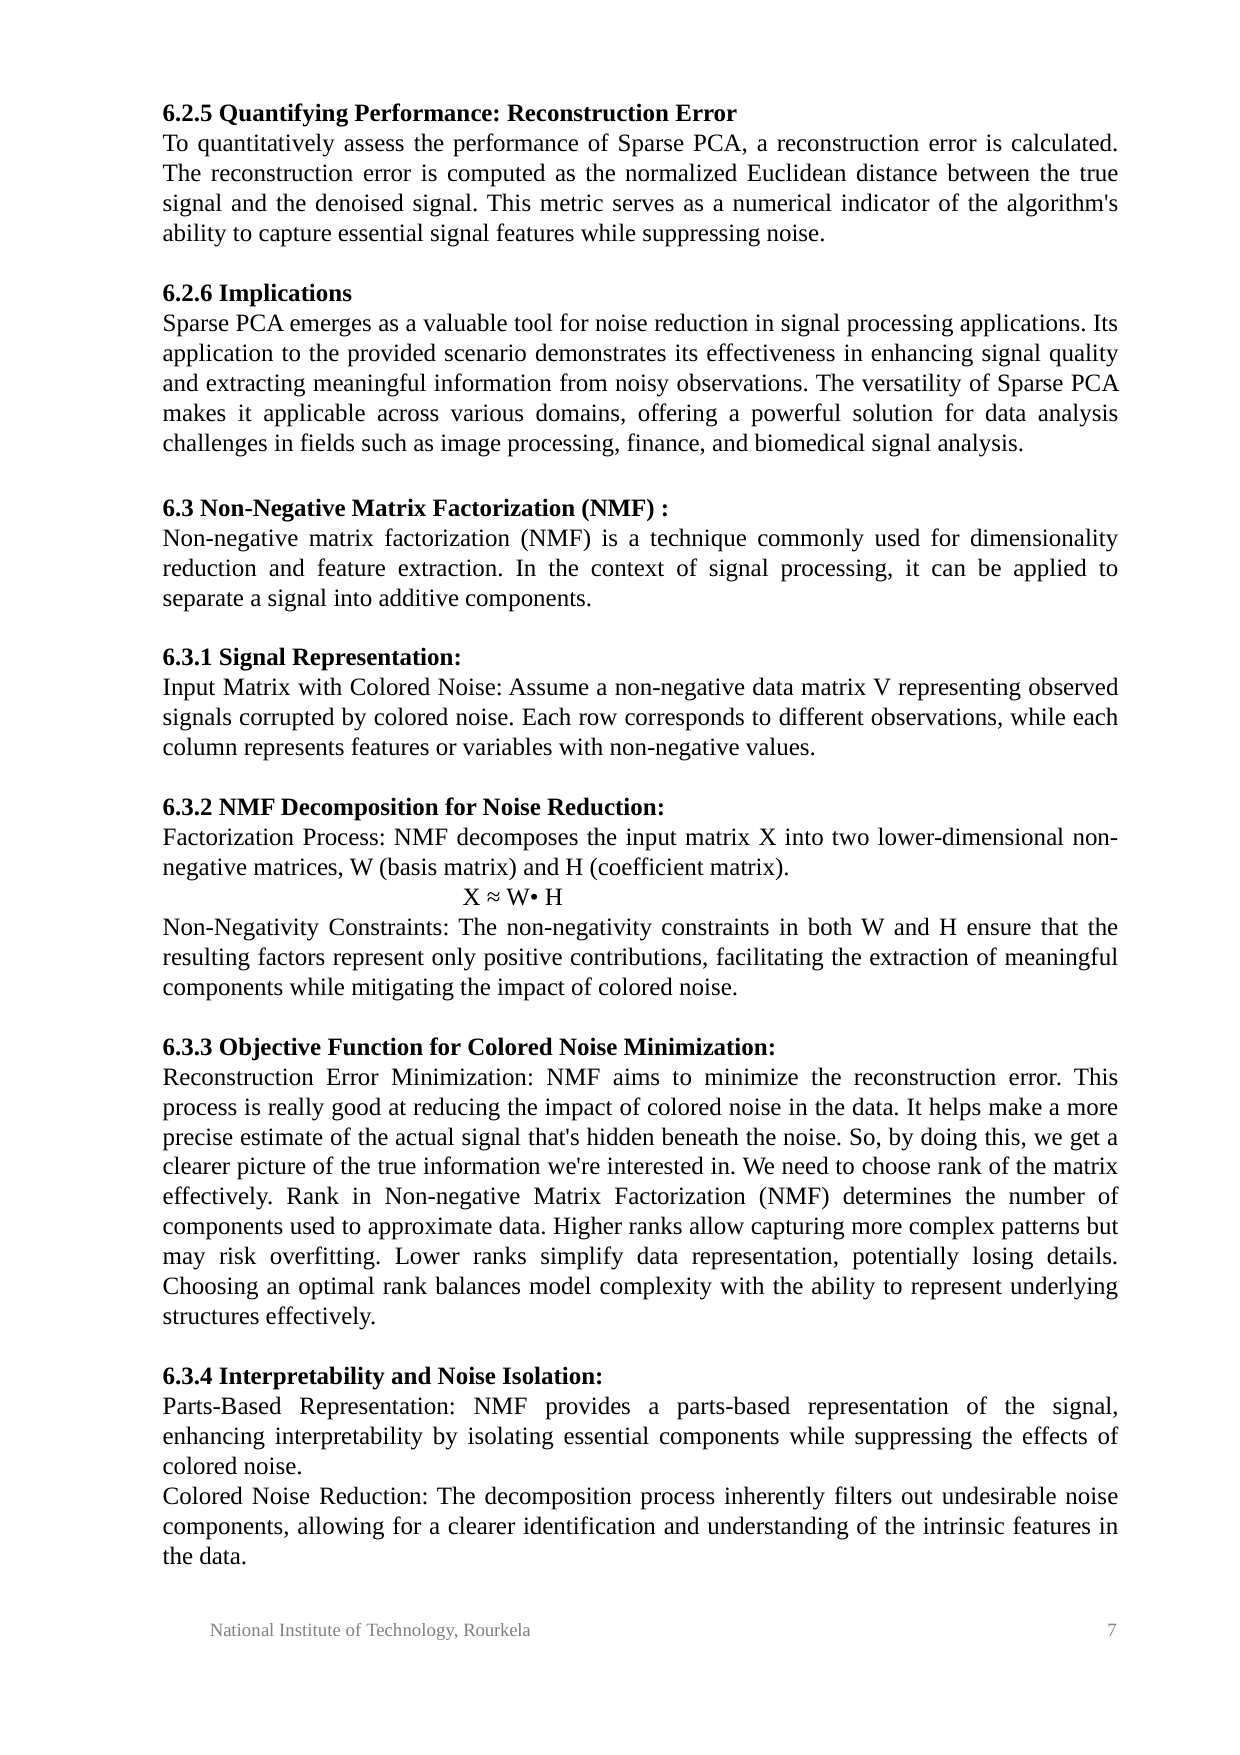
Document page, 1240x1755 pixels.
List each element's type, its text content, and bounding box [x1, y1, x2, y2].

text_box 6.2.5 Quantifying Performance: Reconstruction Error To quantitatively assess the performance of Sparse PCA, a reconstruction error is calculated. The reconstruction error is computed as the normalized Euclidean distance between the true signal and the denoised signal. This metric serves as a numerical indicator of the algorithm's ability to capture essential signal features while suppressing noise. 6.2.6 Implications Sparse PCA emerges as a valuable tool for noise reduction in signal processing applications. Its application to the provided scenario demonstrates its effectiveness in enhancing signal quality and extracting meaningful information from noisy observations. The versatility of Sparse PCA makes it applicable across various domains, offering a powerful solution for data analysis challenges in fields such as image processing, finance, and biomedical signal analysis. 6.3 Non-Negative Matrix Factorization (NMF) : Non-negative matrix factorization (NMF) is a technique commonly used for dimensionality reduction and feature extraction. In the context of signal processing, it can be applied to separate a signal into additive components. 6.3.1 Signal Representation: Input Matrix with Colored Noise: Assume a non-negative data matrix V representing observed signals corrupted by colored noise. Each row corresponds to different observations, while each column represents features or variables with non-negative values. 6.3.2 NMF Decomposition for Noise Reduction: Factorization Process: NMF decomposes the input matrix X into two lower-dimensional non-negative matrices, W (basis matrix) and H (coefficient matrix). X ≈ W• H Non-Negativity Constraints: The non-negativity constraints in both W and H ensure that the resulting factors represent only positive contributions, facilitating the extraction of meaningful components while mitigating the impact of colored noise. 6.3.3 Objective Function for Colored Noise Minimization: Reconstruction Error Minimization: NMF aims to minimize the reconstruction error. This process is really good at reducing the impact of colored noise in the data. It helps make a more precise estimate of the actual signal that's hidden beneath the noise. So, by doing this, we get a clearer picture of the true information we're interested in. We need to choose rank of the matrix effectively. Rank in Non-negative Matrix Factorization (NMF) determines the number of components used to approximate data. Higher ranks allow capturing more complex patterns but may risk overfitting. Lower ranks simplify data representation, potentially losing details. Choosing an optimal rank balances model complexity with the ability to represent underlying structures effectively. 6.3.4 Interpretability and Noise Isolation: Parts-Based Representation: NMF provides a parts-based representation of the signal, enhancing interpretability by isolating essential components while suppressing the effects of colored noise. Colored Noise Reduction: The decomposition process inherently filters out undesirable noise components, allowing for a clearer identification and understanding of the intrinsic features in the data. [147, 89, 1135, 1577]
footer National Institute of Technology, Rourkela [207, 1617, 536, 1755]
slide_number 7 [1100, 1617, 1135, 1643]
